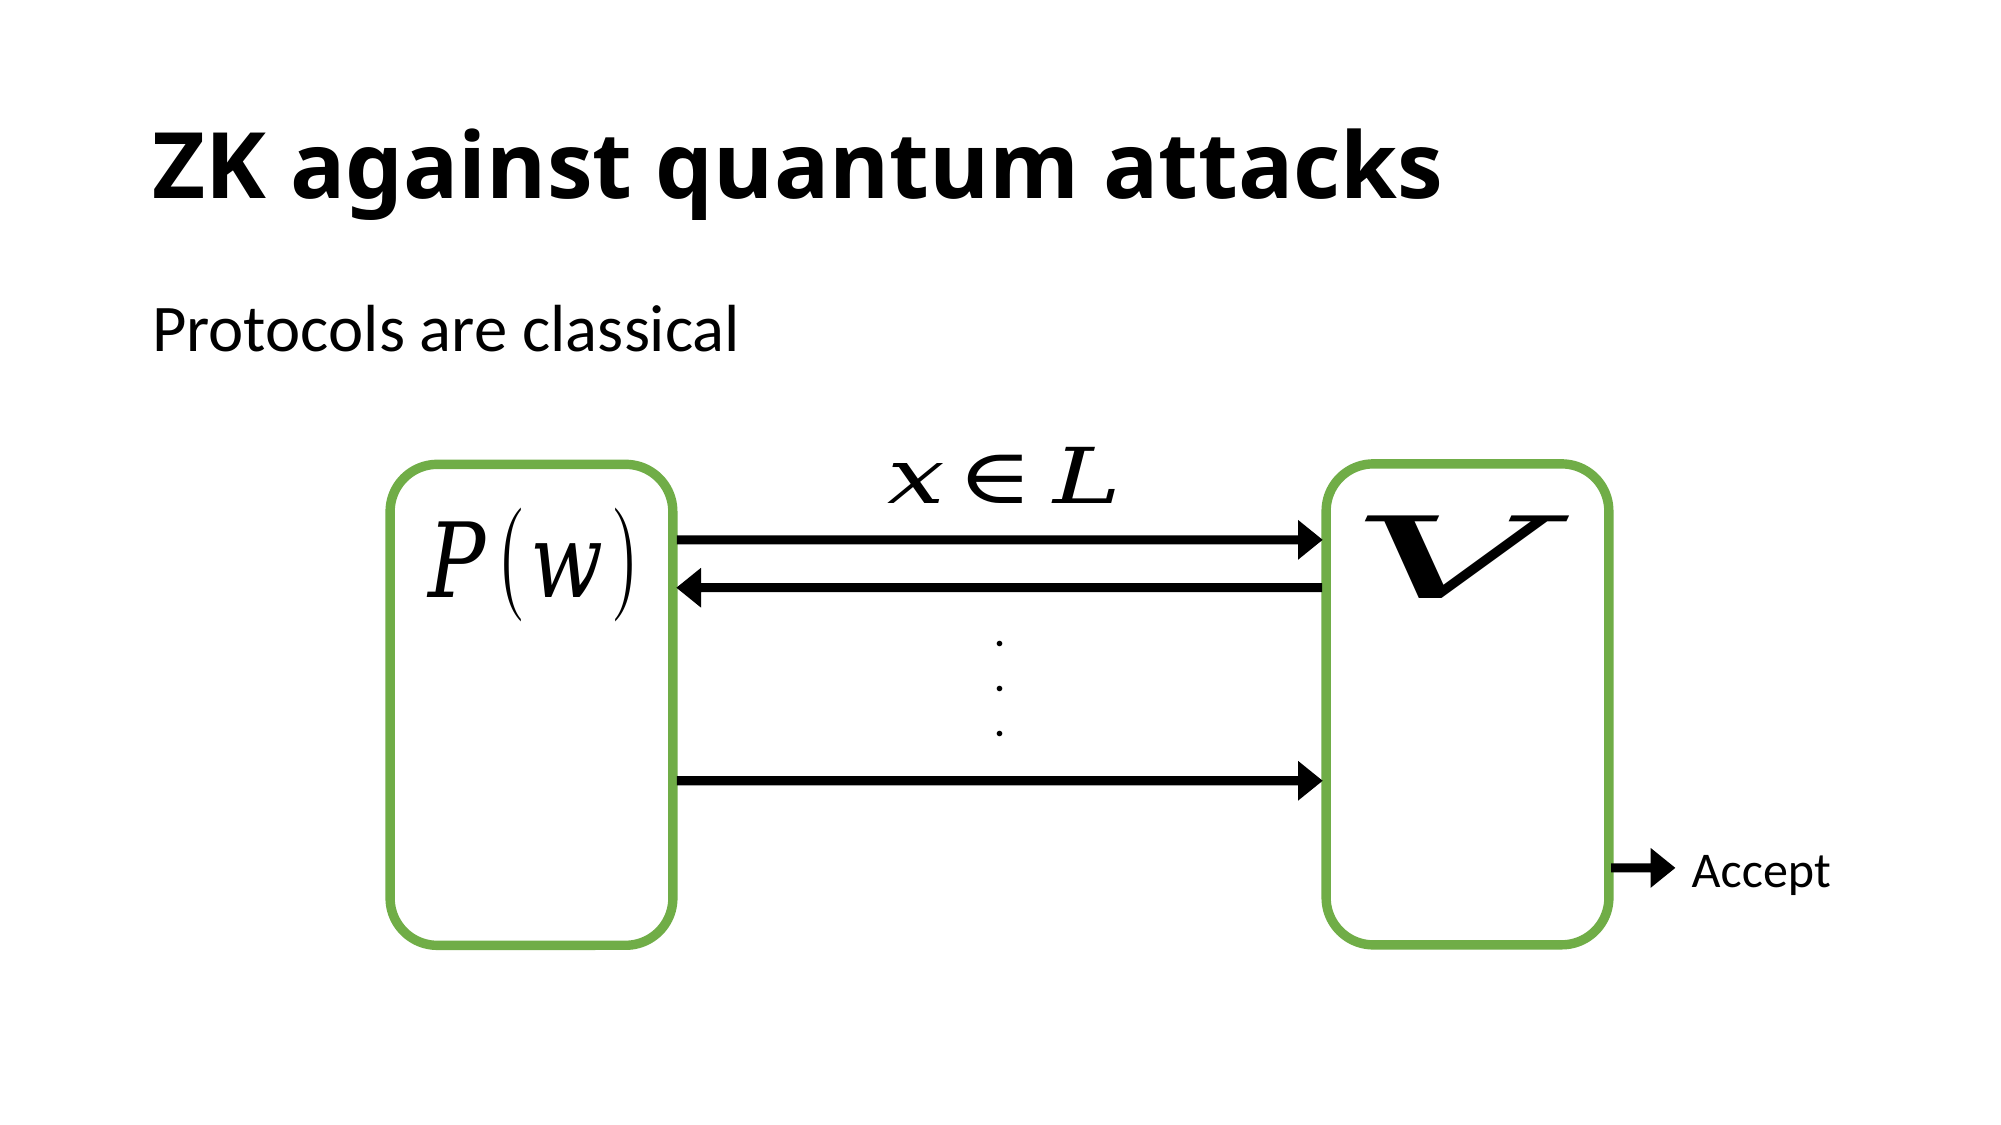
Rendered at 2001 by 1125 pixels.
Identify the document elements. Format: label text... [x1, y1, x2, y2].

text_box [1611, 847, 1676, 888]
text_box [676, 567, 1323, 608]
text_box Accept [1676, 829, 1866, 905]
text_box [1325, 462, 1610, 946]
text_box . . . [979, 601, 1020, 752]
text_box [676, 519, 1323, 560]
text_box [676, 760, 1323, 801]
title ZK against quantum attacks [137, 59, 1863, 278]
text_box [389, 463, 674, 947]
text_box Protocols are classical [137, 277, 769, 372]
